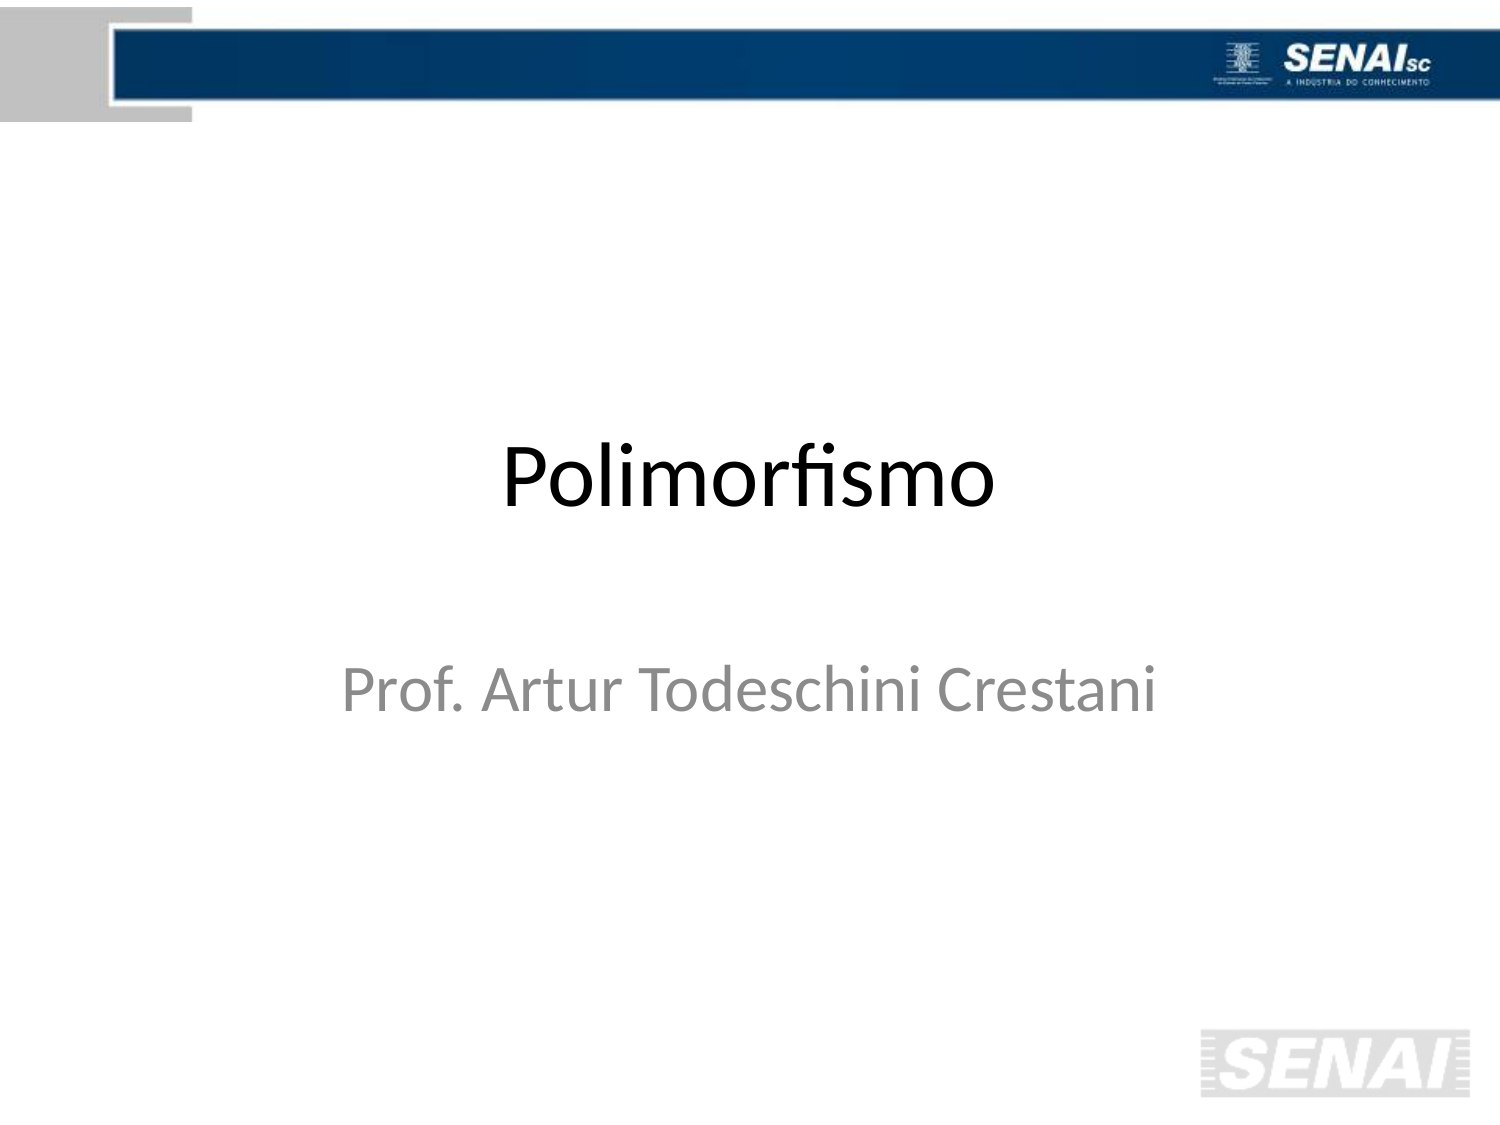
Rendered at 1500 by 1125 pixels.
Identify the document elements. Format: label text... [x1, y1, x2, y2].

picture [0, 7, 1500, 122]
title Polimorfismo [112, 349, 1388, 591]
subtitle Prof. Artur Todeschini Crestani [225, 637, 1275, 925]
